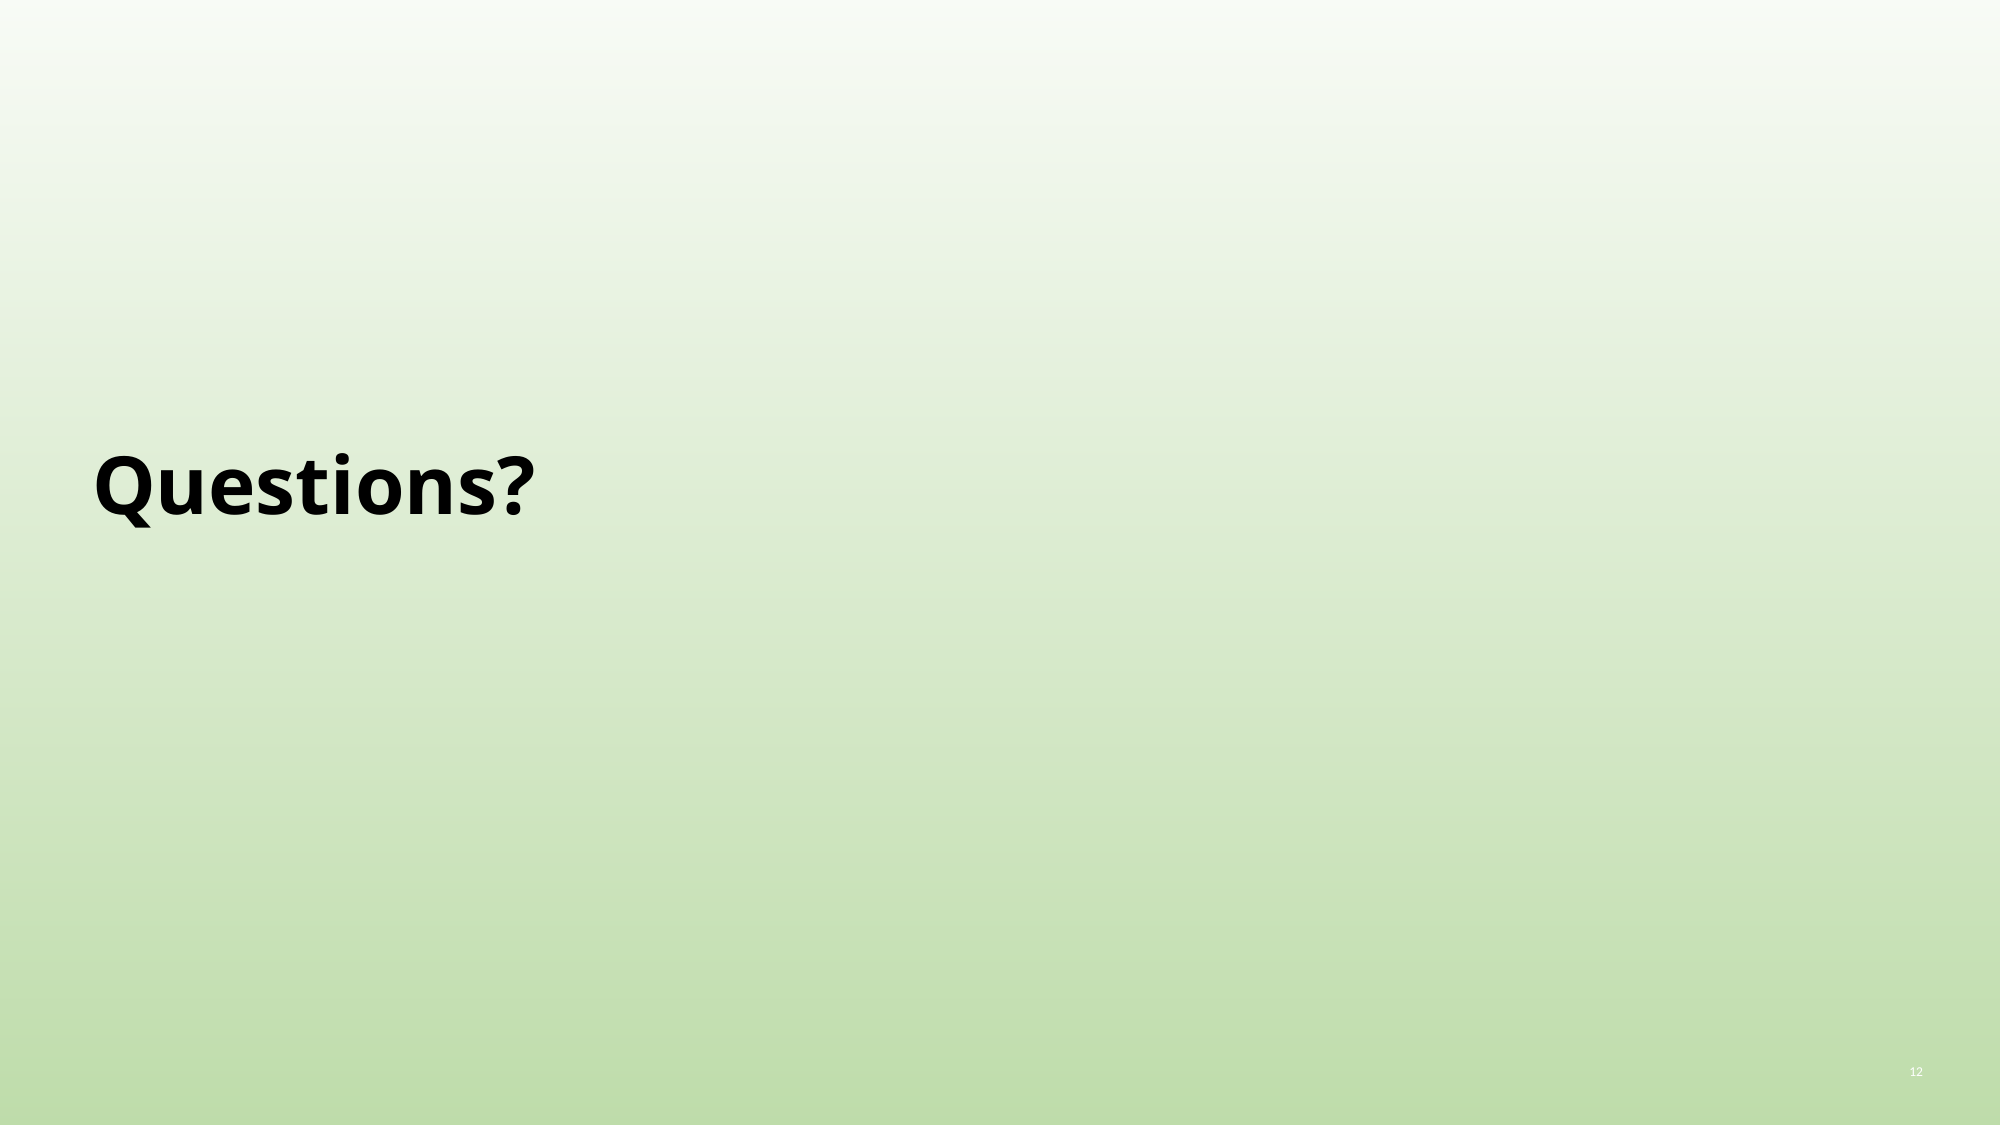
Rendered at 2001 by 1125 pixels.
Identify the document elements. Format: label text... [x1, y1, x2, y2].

title Questions? [77, 278, 1787, 541]
